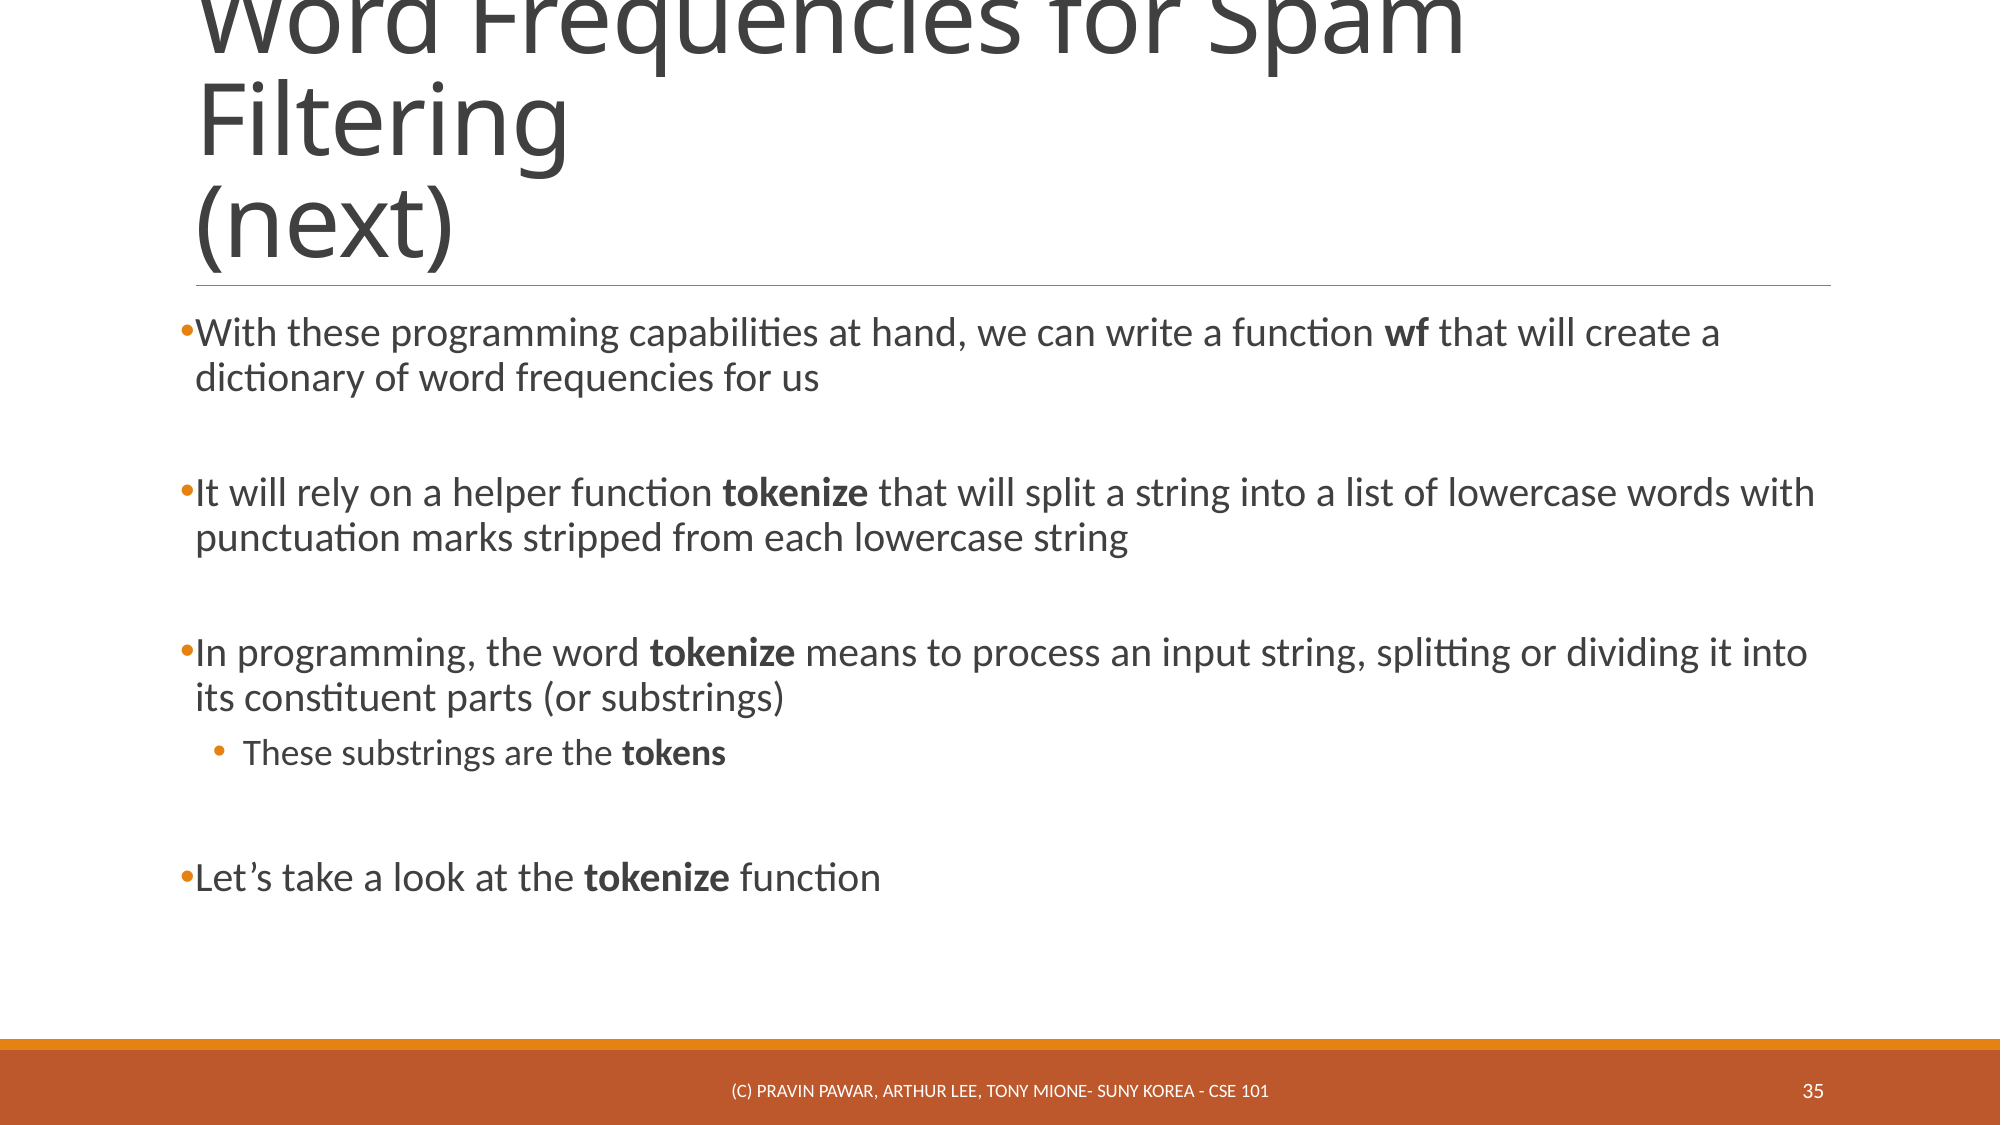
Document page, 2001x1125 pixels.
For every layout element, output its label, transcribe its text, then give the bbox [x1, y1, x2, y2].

title Word Frequencies for Spam Filtering (next) [180, 47, 1830, 285]
slide_number 35 [1624, 1059, 1840, 1120]
list With these programming capabilities at hand, we can write a function wf that will create a dictionary of word frequencies for us It will rely on a helper function tokenize that will split a string into a list of lowercase words with punctuation marks stripped from each lowercase string In programming, the word tokenize means to process an input string, splitting or dividing it into its constituent parts (or substrings) These substrings are the tokens Let’s take a look at the tokenize function [180, 302, 1830, 963]
footer (c) Pravin Pawar, Arthur Lee, Tony Mione- SUNY Korea - CSE 101 [604, 1059, 1396, 1120]
